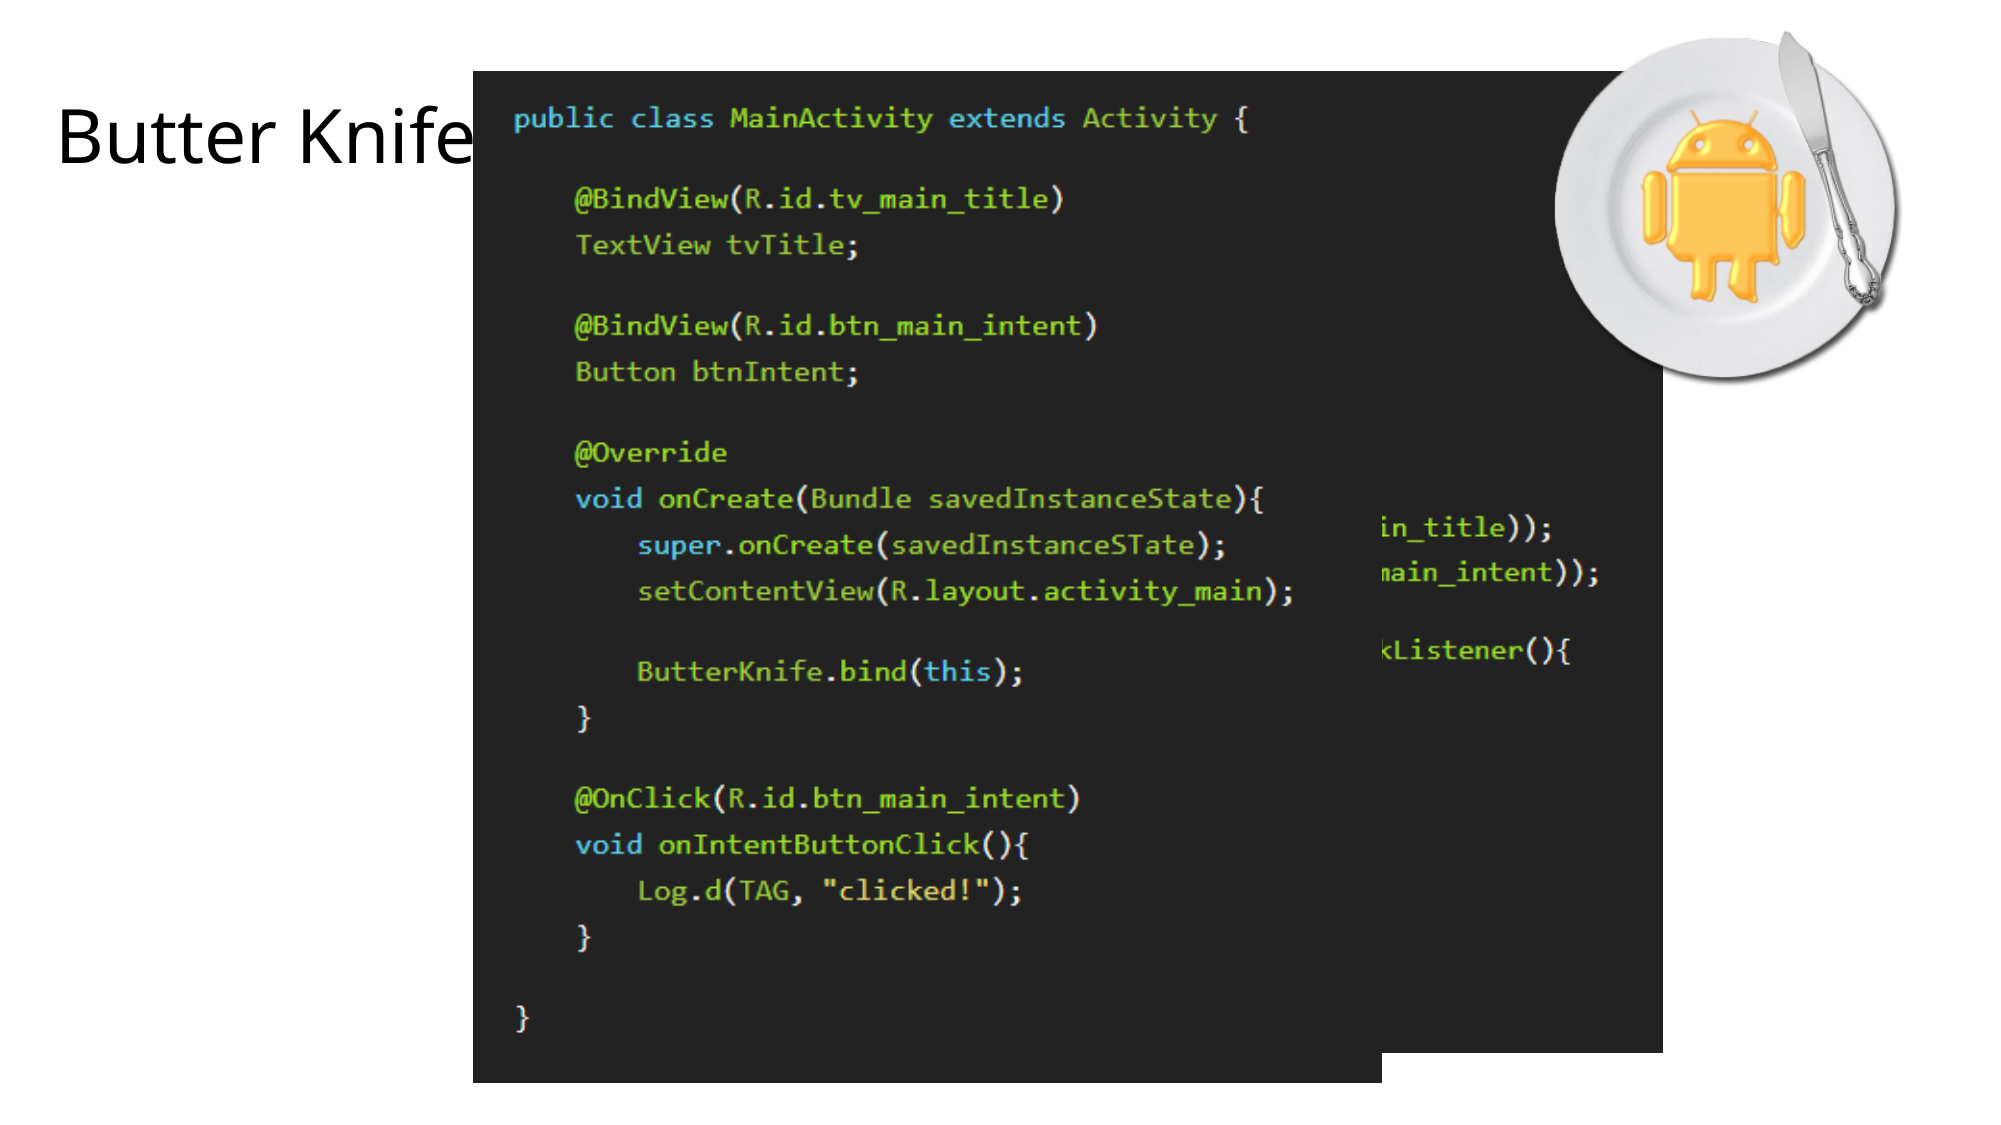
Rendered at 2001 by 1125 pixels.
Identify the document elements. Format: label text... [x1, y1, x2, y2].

title Butter Knife [40, 30, 1544, 249]
picture [473, 29, 1906, 1083]
